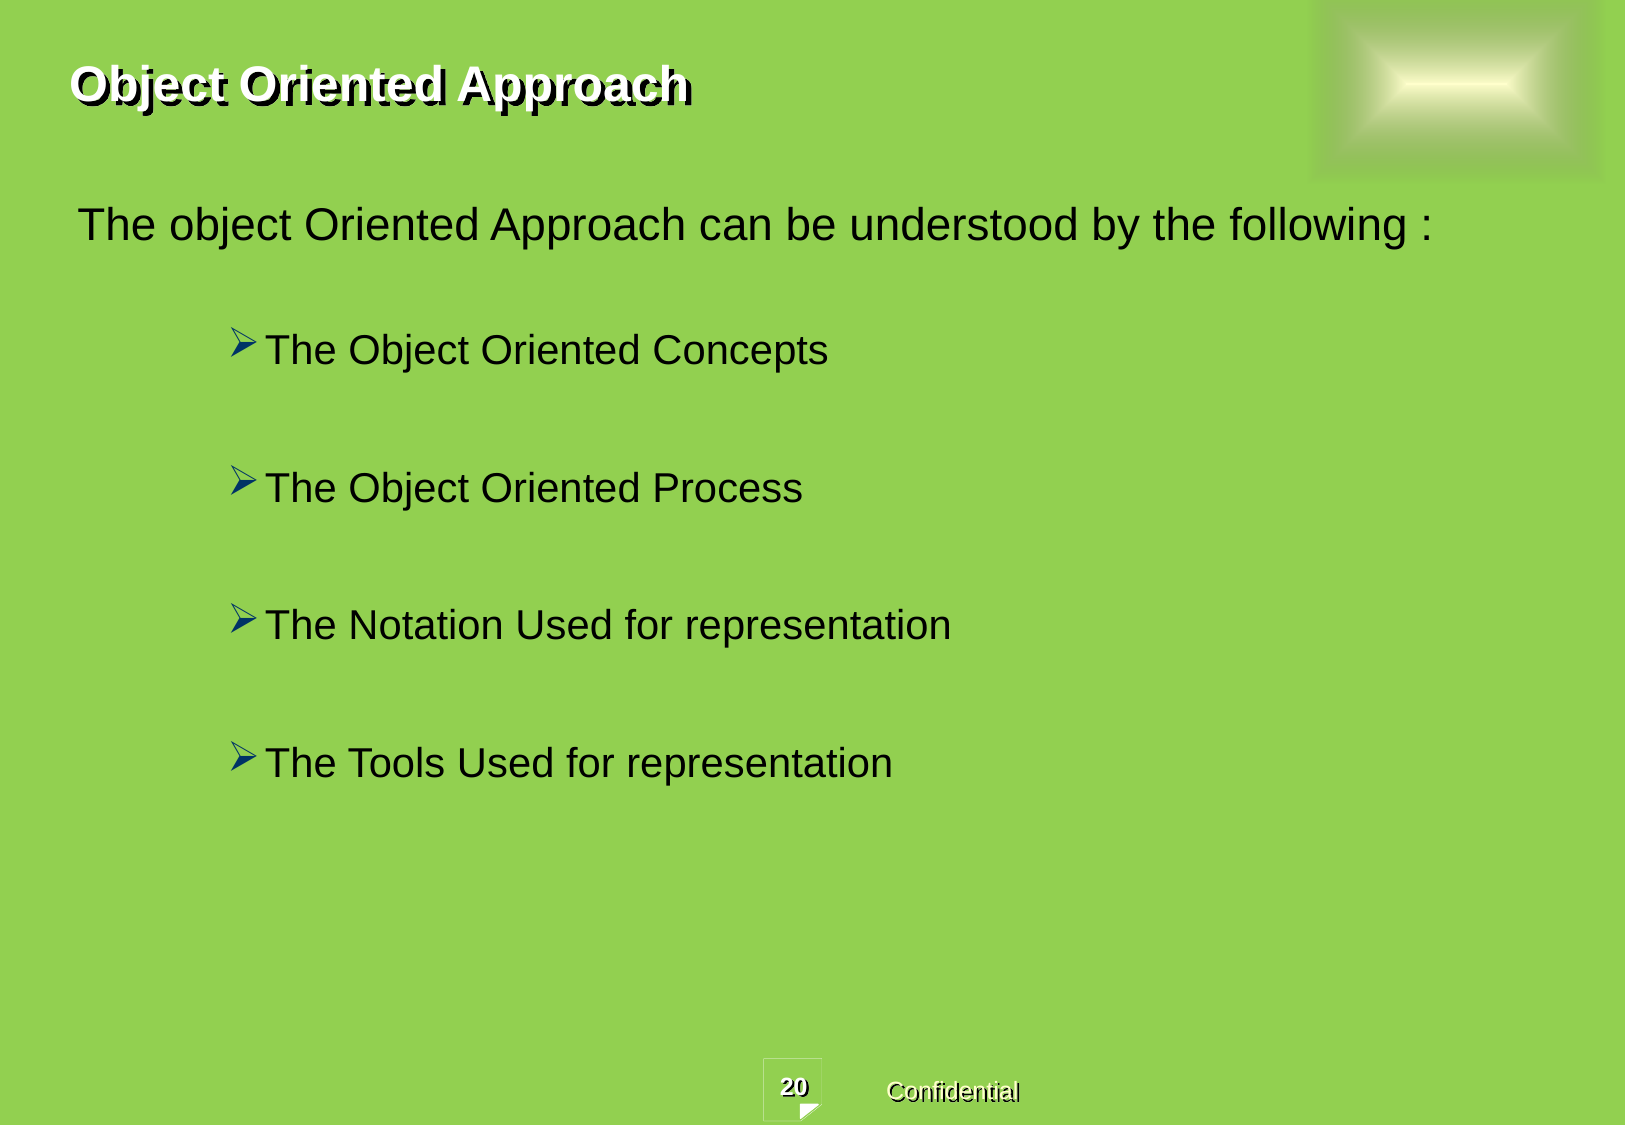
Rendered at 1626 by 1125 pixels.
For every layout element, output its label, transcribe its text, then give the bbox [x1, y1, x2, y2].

title Object Oriented Approach [54, 2, 1380, 162]
slide_number 20 [724, 1062, 863, 1125]
list The object Oriented Approach can be understood by the following : The Object Oriented Concepts The Object Oriented Process The Notation Used for representation The Tools Used for representation [62, 187, 1517, 987]
